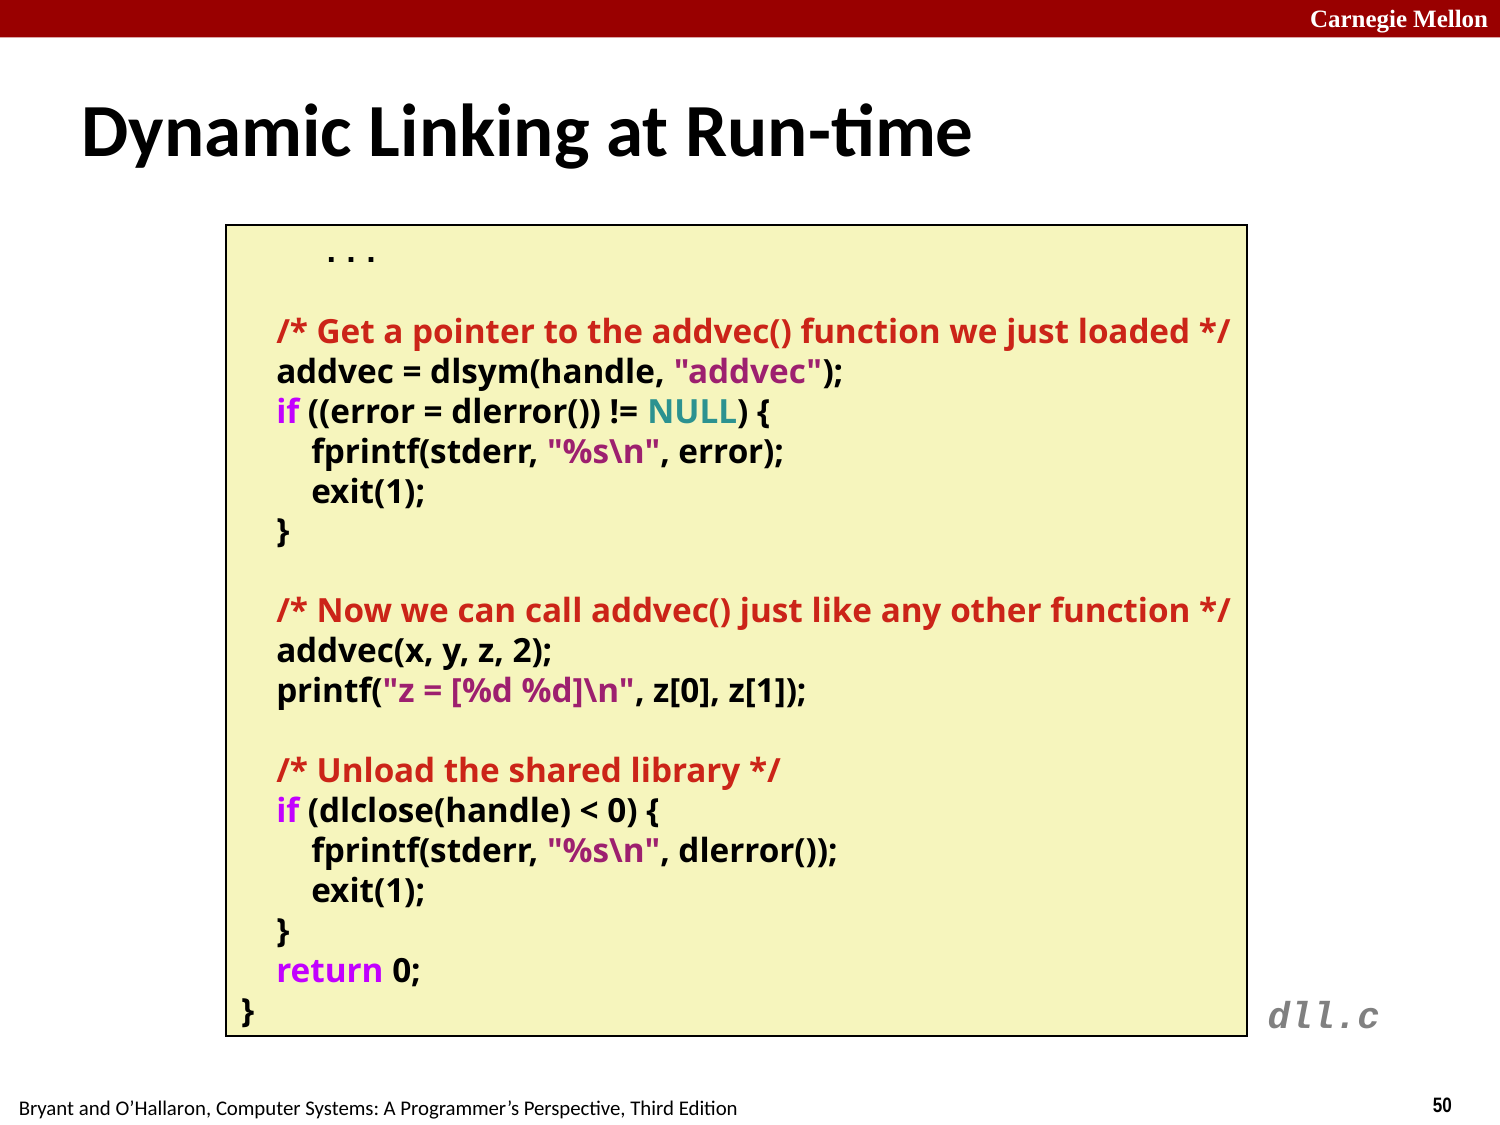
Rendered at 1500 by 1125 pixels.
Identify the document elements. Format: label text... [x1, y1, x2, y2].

text_box dll.c [1252, 987, 1395, 1046]
title Dynamic Linking at Run-time [66, 62, 1497, 192]
text_box ... /* Get a pointer to the addvec() function we just loaded */ addvec = dlsym(handle, "addvec"); if ((error = dlerror()) != NULL) { fprintf(stderr, "%s\n", error); exit(1); } /* Now we can call addvec() just like any other function */ addvec(x, y, z, 2); printf("z = [%d %d]\n", z[0], z[1]); /* Unload the shared library */ if (dlclose(handle) < 0) { fprintf(stderr, "%s\n", dlerror()); exit(1); } return 0; } [226, 224, 1248, 1037]
